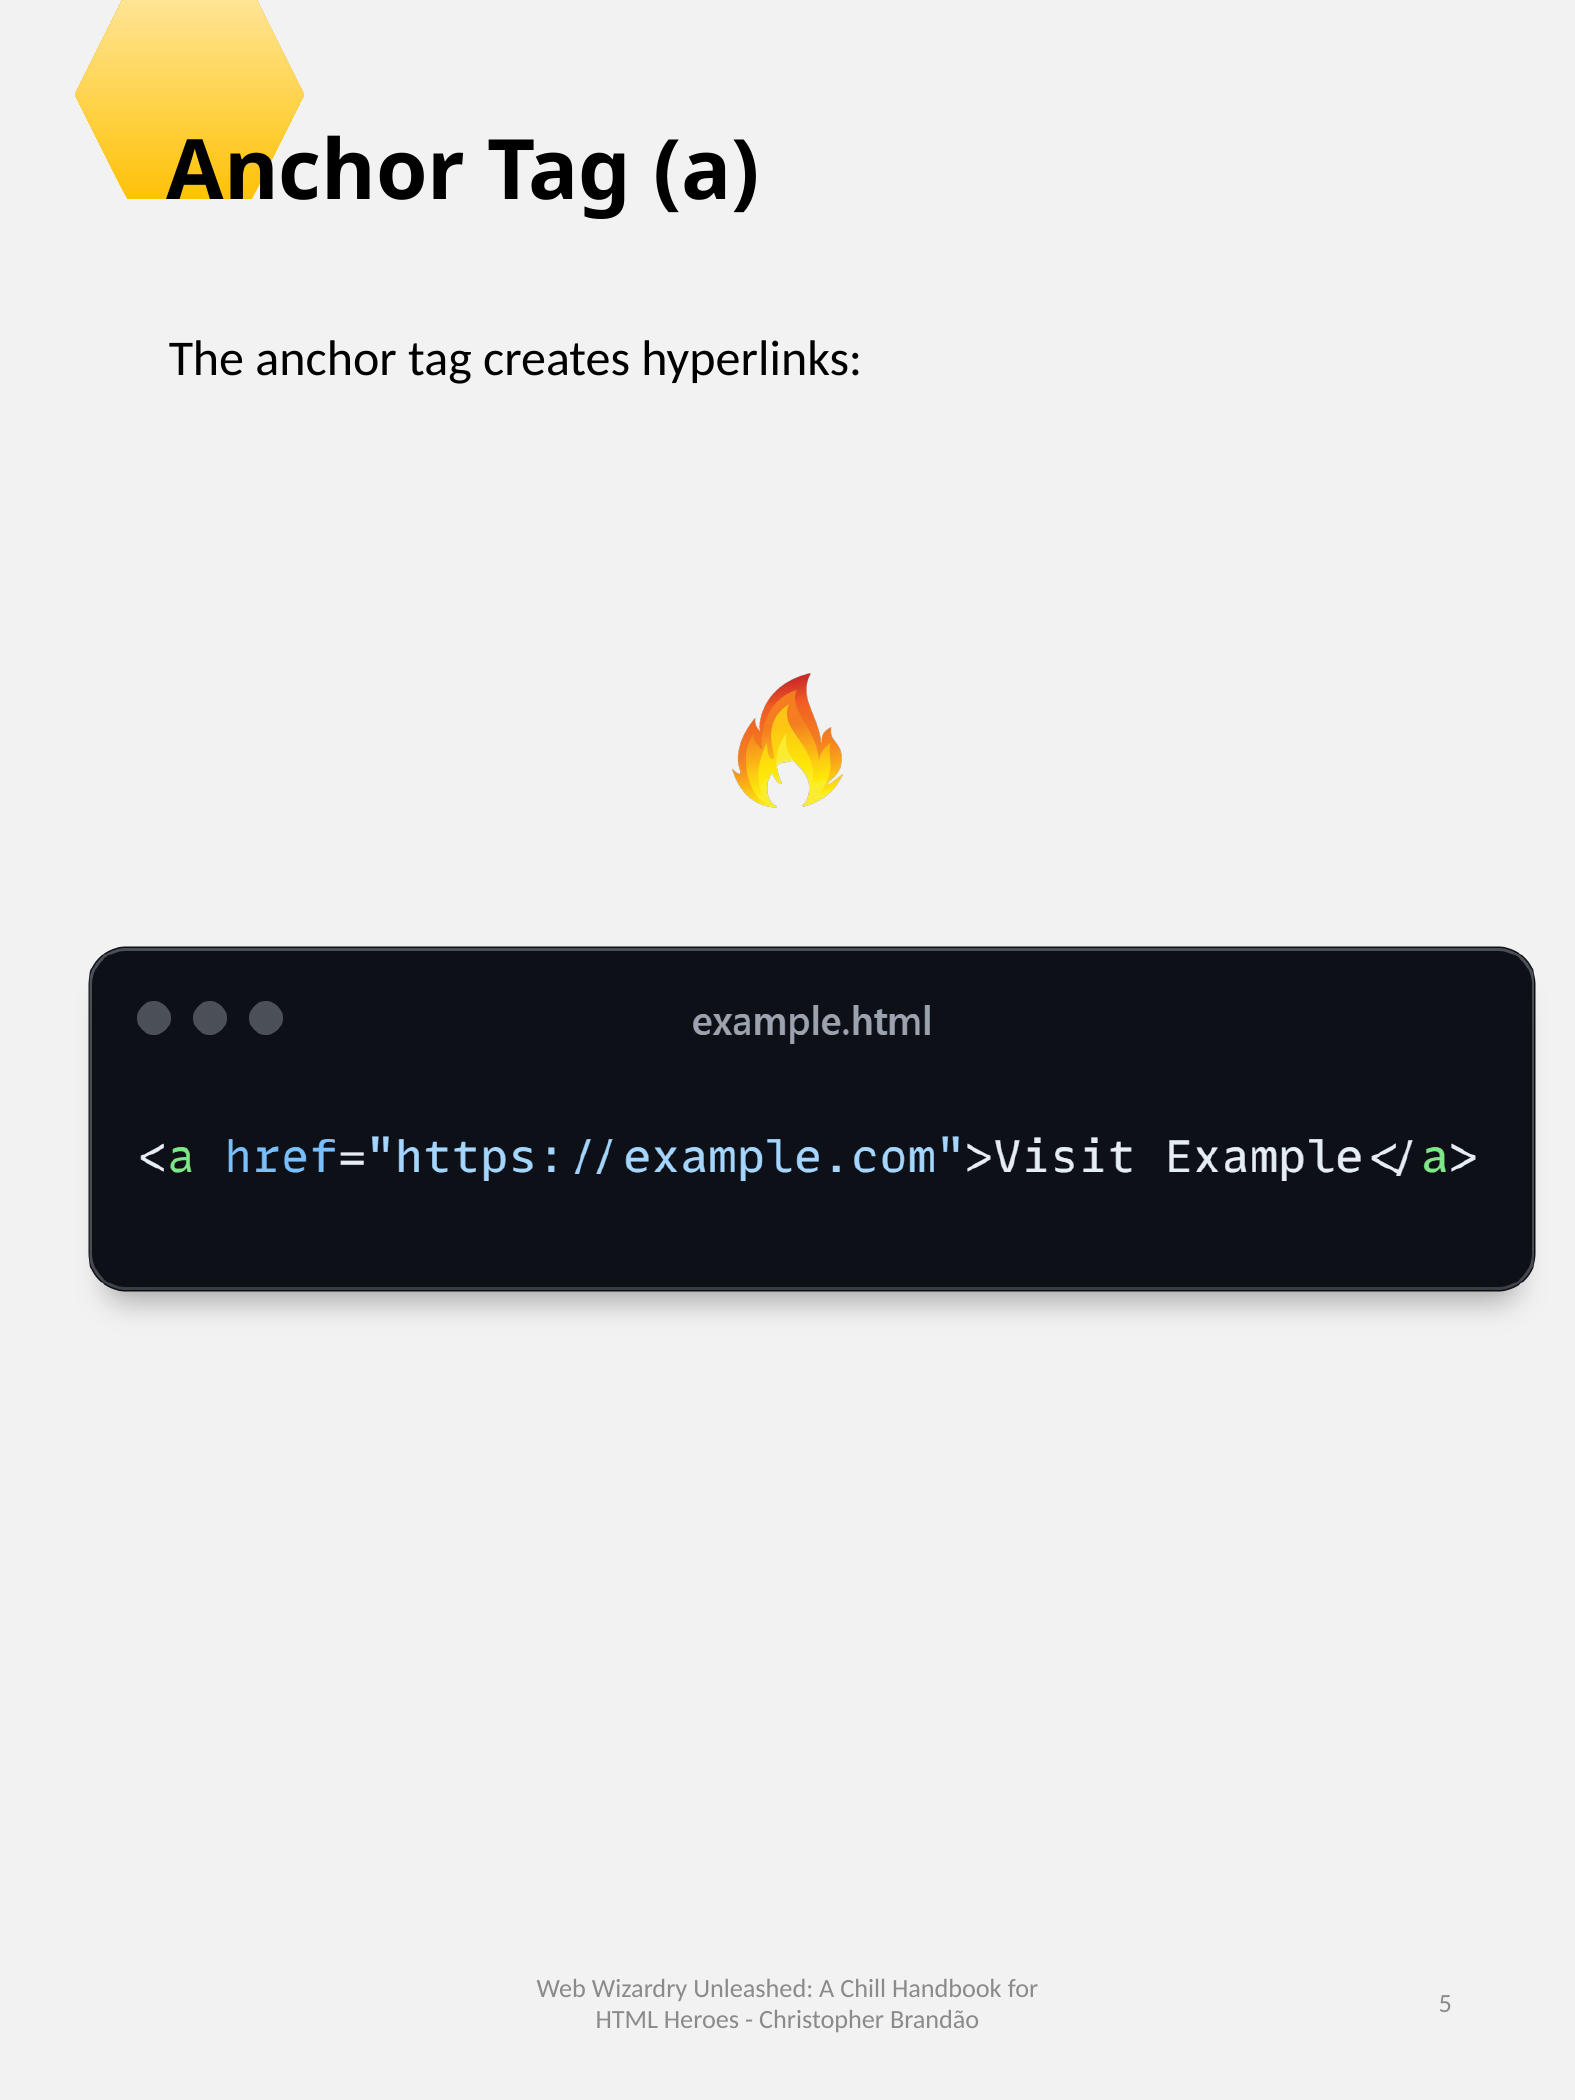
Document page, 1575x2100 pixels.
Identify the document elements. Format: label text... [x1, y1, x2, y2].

text_box Anchor Tag (a) [151, 108, 1573, 224]
picture [74, 673, 1548, 1539]
text_box The anchor tag creates hyperlinks: [153, 317, 1575, 393]
footer Web Wizardry Unleashed: A Chill Handbook for HTML Heroes - Christopher Brandão [521, 1946, 1054, 2059]
text_box [73, 0, 306, 201]
text_box [0, 0, 1575, 2100]
slide_number 5 [1112, 1946, 1467, 2059]
